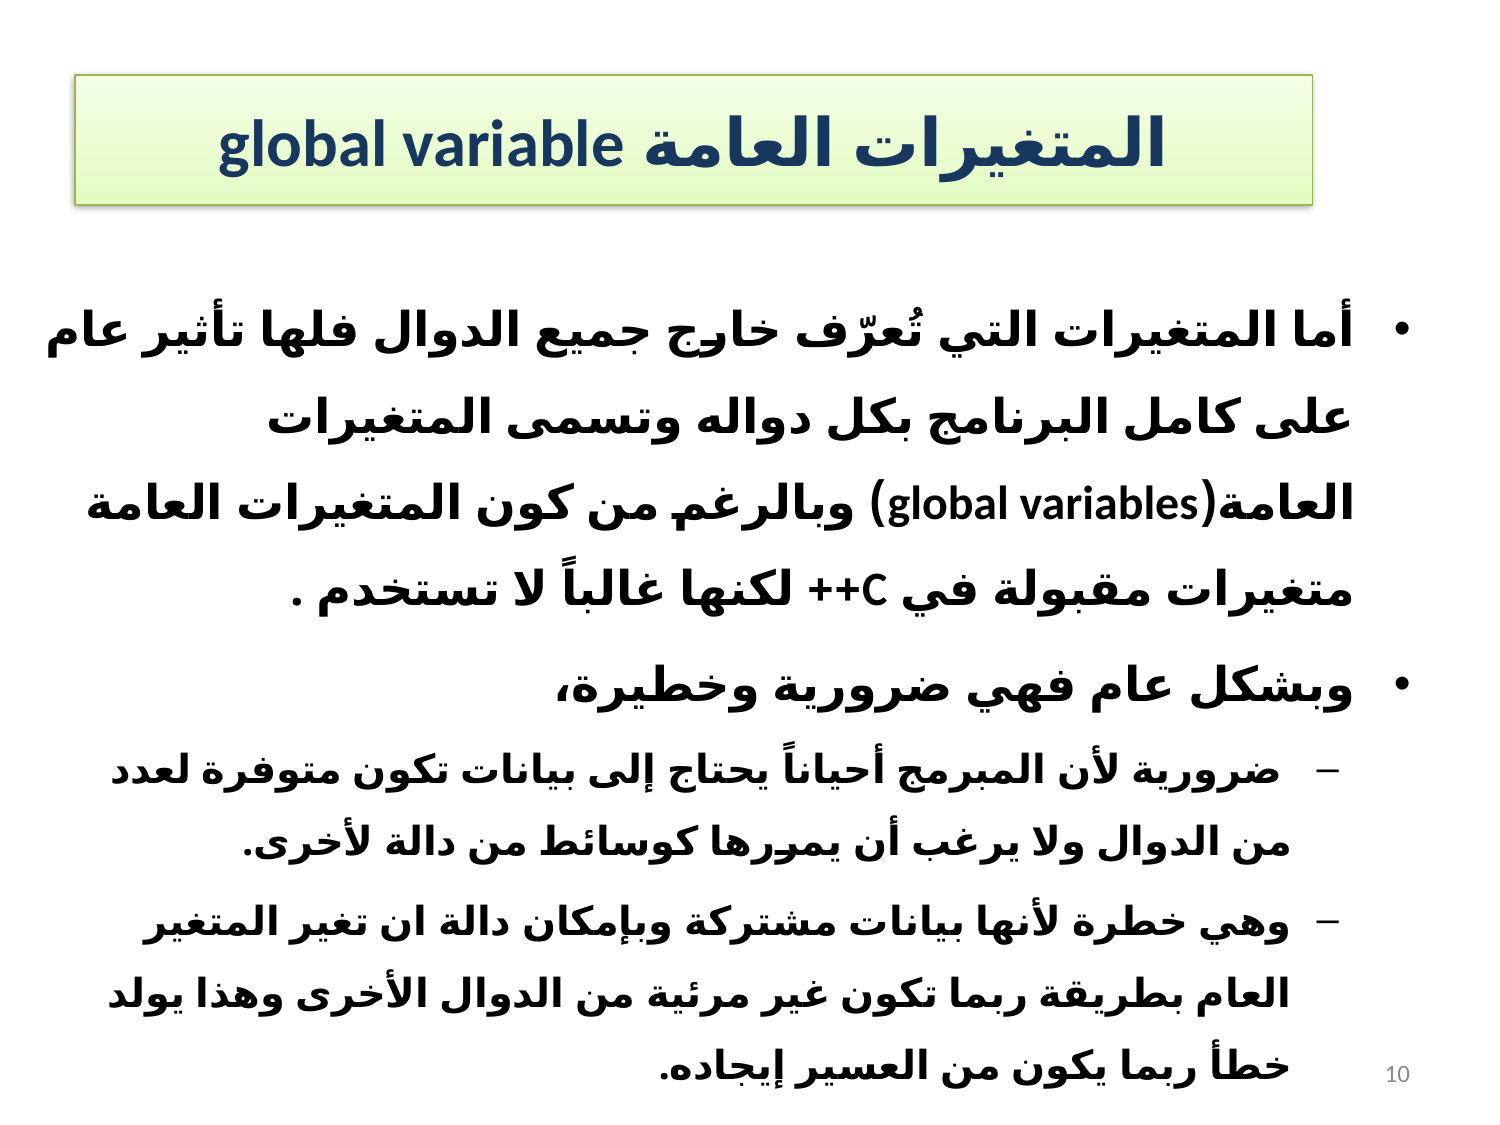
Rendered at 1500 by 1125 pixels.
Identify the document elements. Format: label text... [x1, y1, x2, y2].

list أما المتغيرات التي تُعرّف خارج جميع الدوال فلها تأثير عام على كامل البرنامج بكل دواله وتسمى المتغيرات العامة(global variables) وبالرغم من كون المتغيرات العامة متغيرات مقبولة في C++ لكنها غالباً لا تستخدم . وبشكل عام فهي ضرورية وخطيرة، ضرورية لأن المبرمج أحياناً يحتاج إلى بيانات تكون متوفرة لعدد من الدوال ولا يرغب أن يمررها كوسائط من دالة لأخرى. وهي خطرة لأنها بيانات مشتركة وبإمكان دالة ان تغير المتغير العام بطريقة ربما تكون غير مرئية من الدوال الأخرى وهذا يولد خطأ ربما يكون من العسير إيجاده. [24, 262, 1425, 1103]
title المتغيرات العامة global variable [74, 74, 1313, 206]
